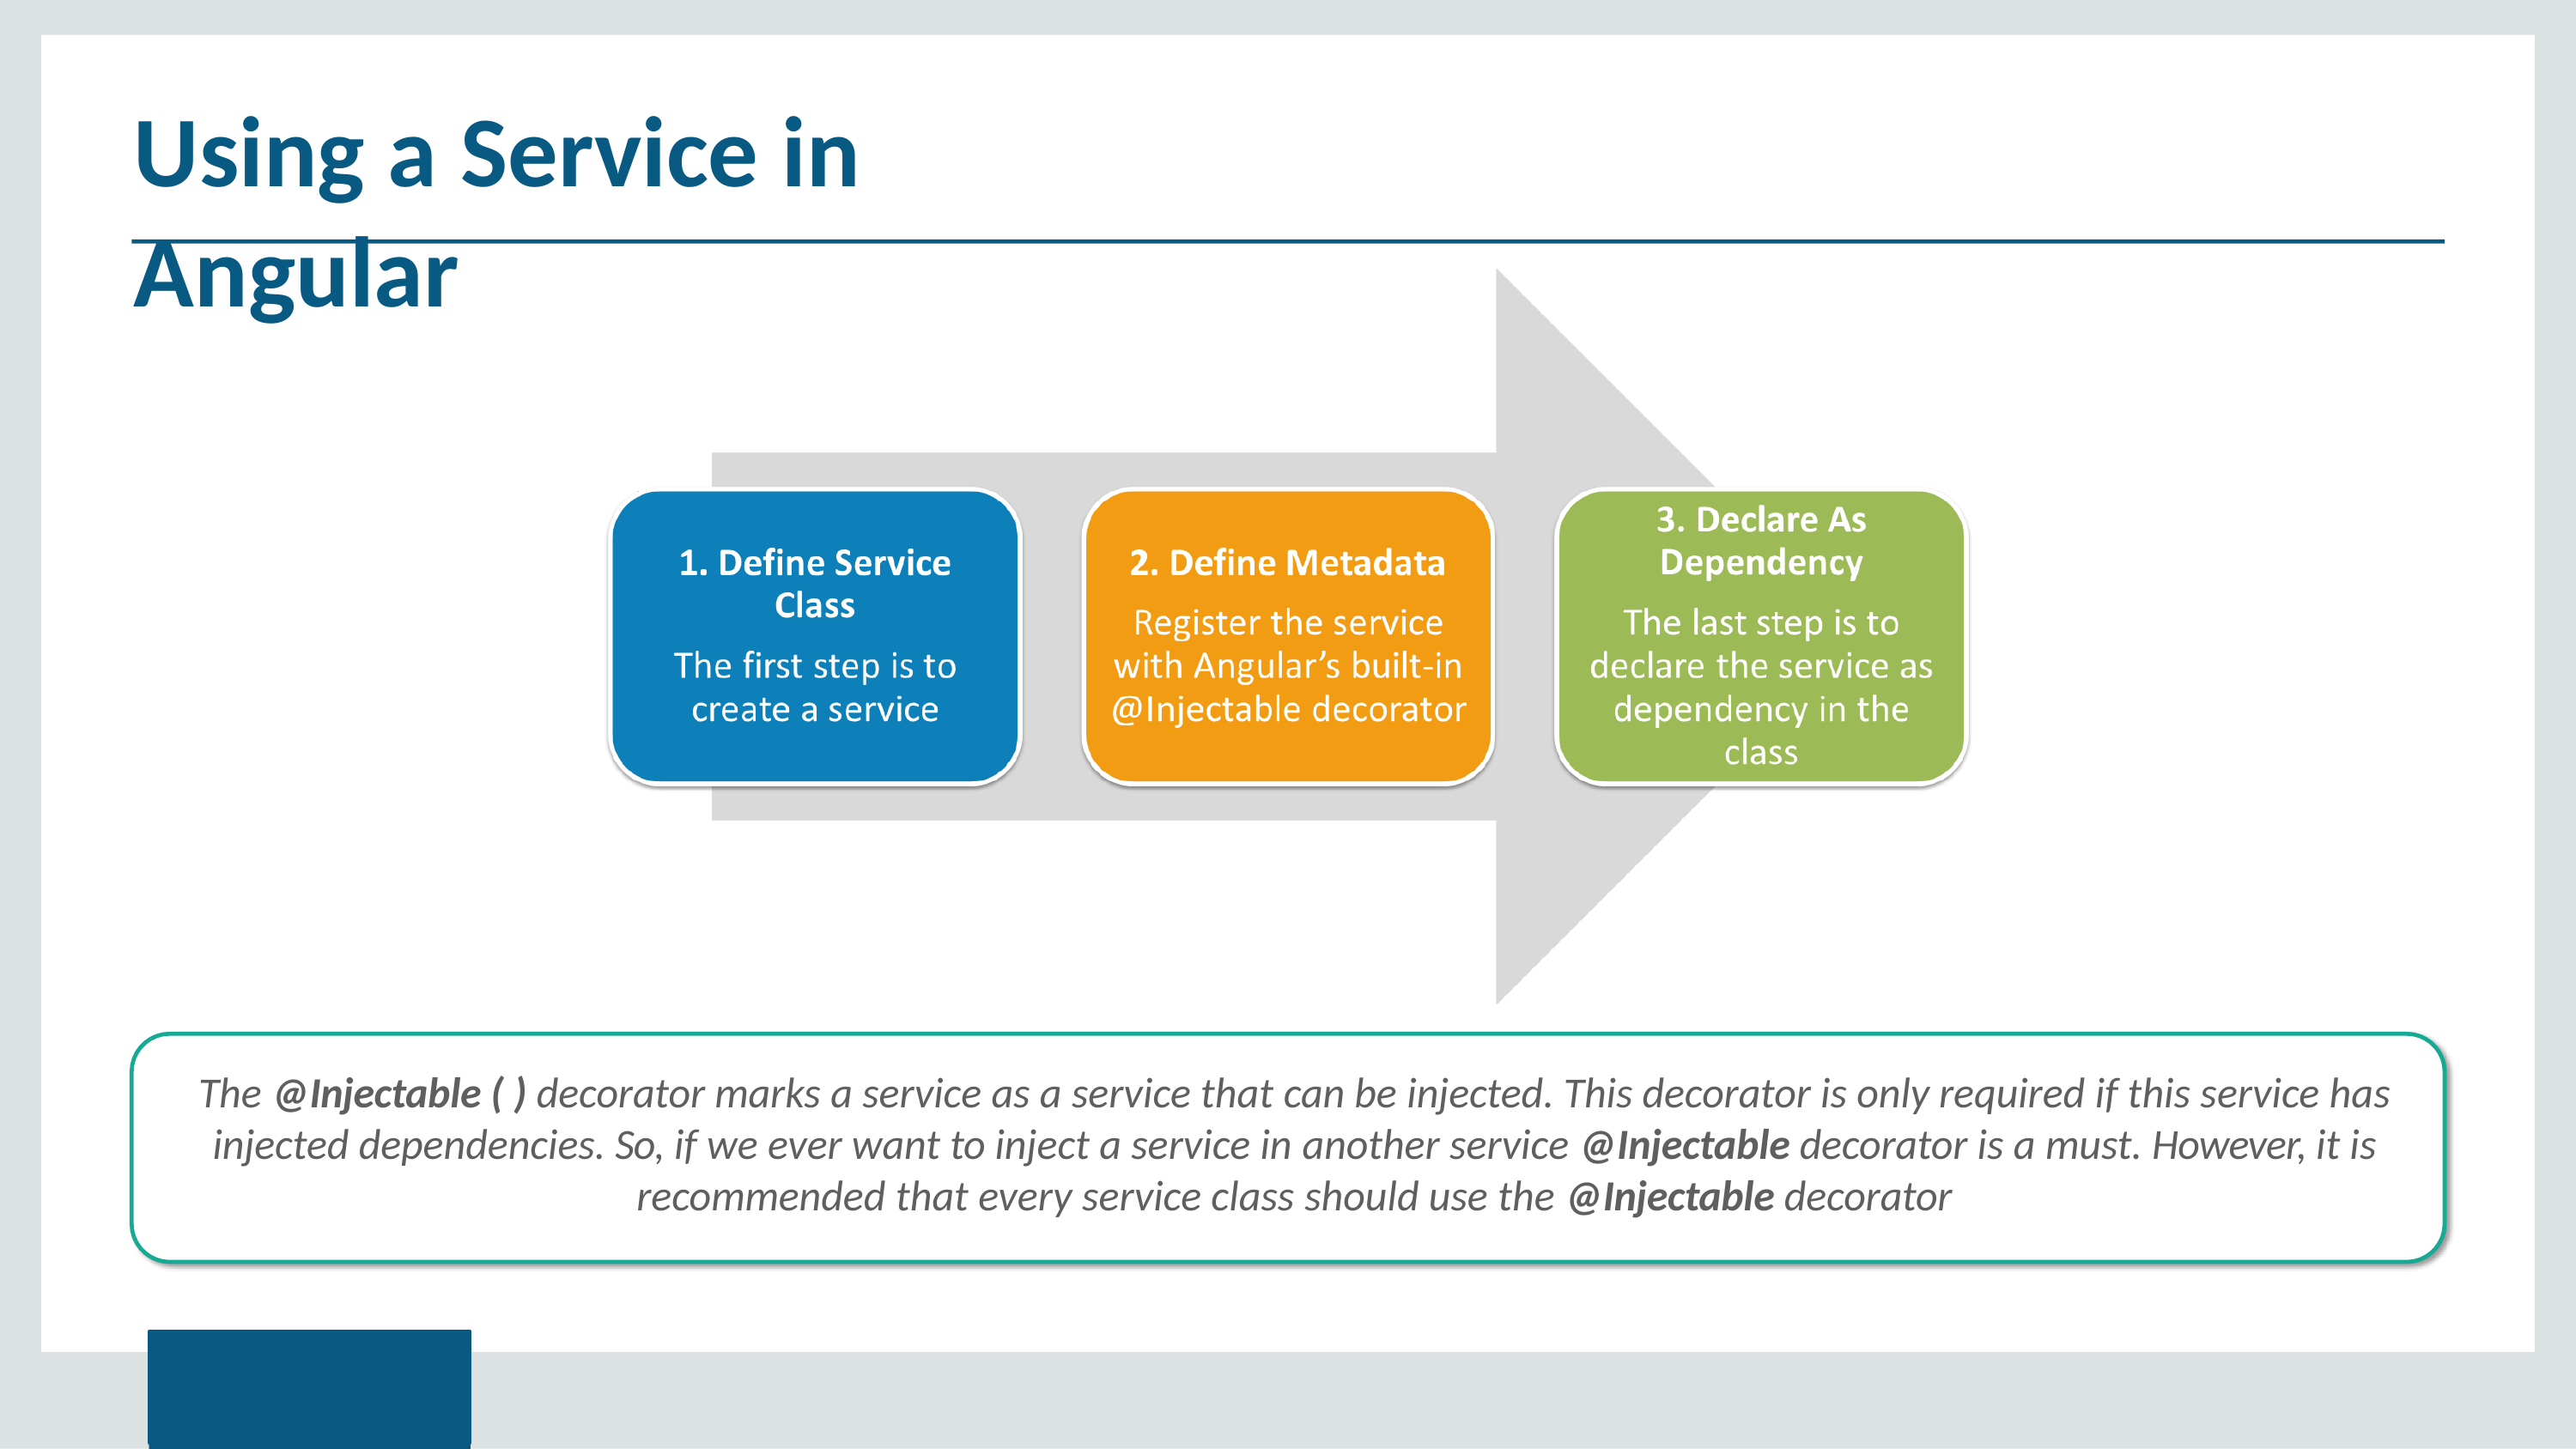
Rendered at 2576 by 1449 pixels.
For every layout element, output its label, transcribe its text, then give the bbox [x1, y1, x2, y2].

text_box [147, 1329, 472, 1446]
picture [604, 267, 1972, 1004]
title Using a Service in Angular [131, 84, 1206, 329]
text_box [128, 1031, 2457, 1274]
